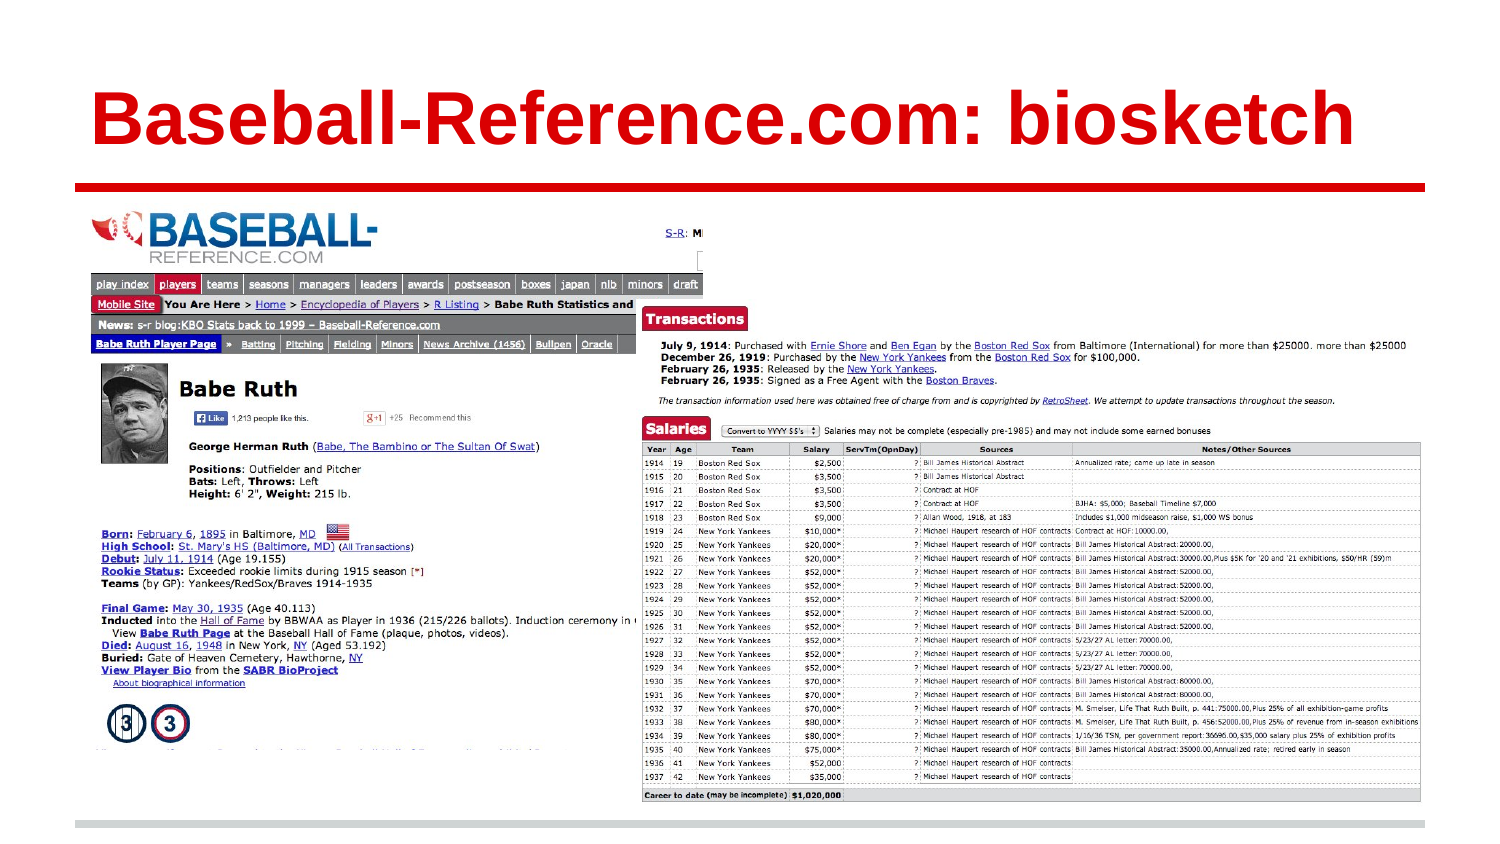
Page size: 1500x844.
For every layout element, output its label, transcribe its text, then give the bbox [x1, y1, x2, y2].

picture [90, 203, 1426, 809]
title Baseball-Reference.com: biosketch [75, 33, 1425, 175]
